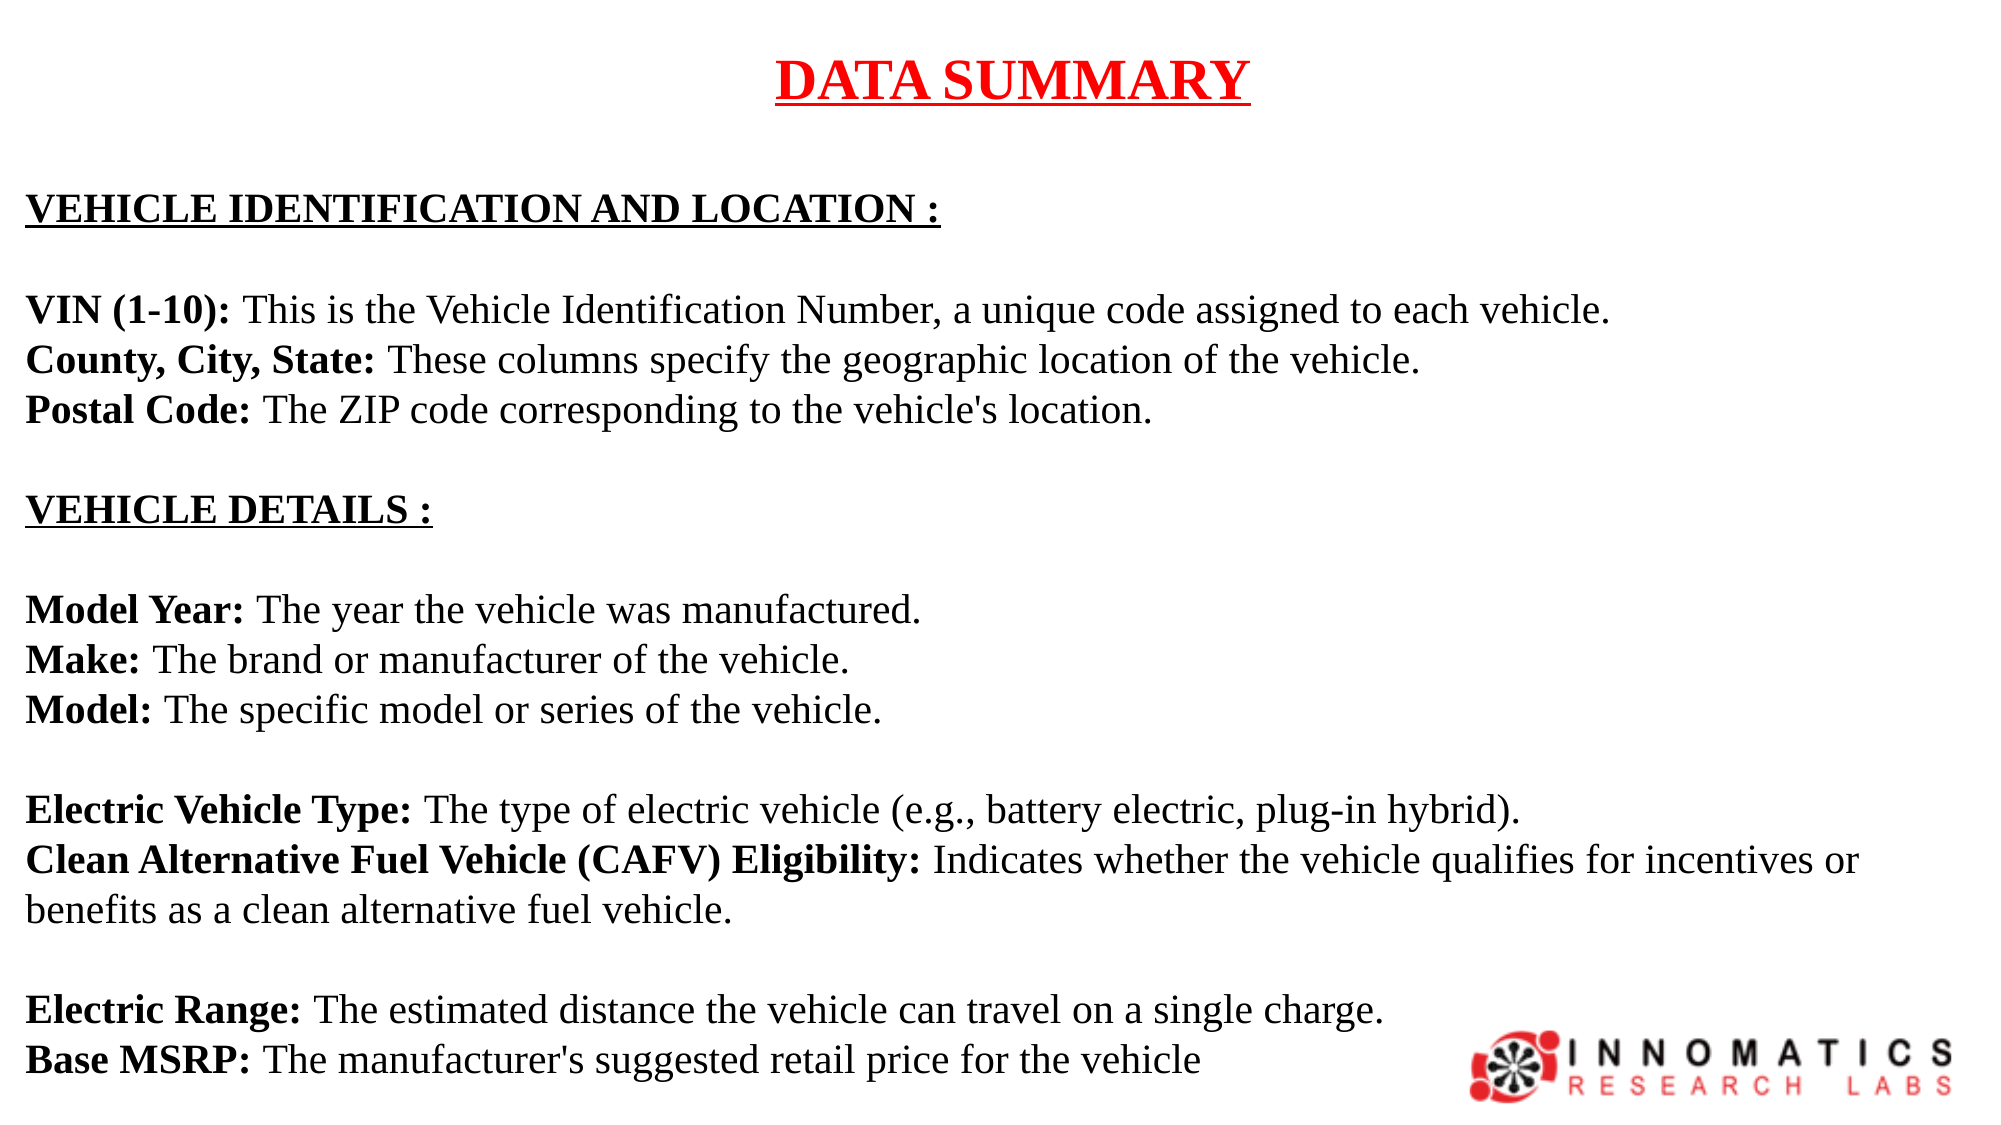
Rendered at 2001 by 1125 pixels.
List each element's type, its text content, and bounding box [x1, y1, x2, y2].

picture [1445, 1014, 1975, 1125]
text_box DATA SUMMARY VEHICLE IDENTIFICATION AND LOCATION : VIN (1-10): This is the Vehicle Identification Number, a unique code assigned to each vehicle. County, City, State: These columns specify the geographic location of the vehicle. Postal Code: The ZIP code corresponding to the vehicle's location. VEHICLE DETAILS : Model Year: The year the vehicle was manufactured. Make: The brand or manufacturer of the vehicle. Model: The specific model or series of the vehicle. Electric Vehicle Type: The type of electric vehicle (e.g., battery electric, plug-in hybrid). Clean Alternative Fuel Vehicle (CAFV) Eligibility: Indicates whether the vehicle qualifies for incentives or benefits as a clean alternative fuel vehicle. Electric Range: The estimated distance the vehicle can travel on a single charge. Base MSRP: The manufacturer's suggested retail price for the vehicle [10, 33, 1947, 1124]
